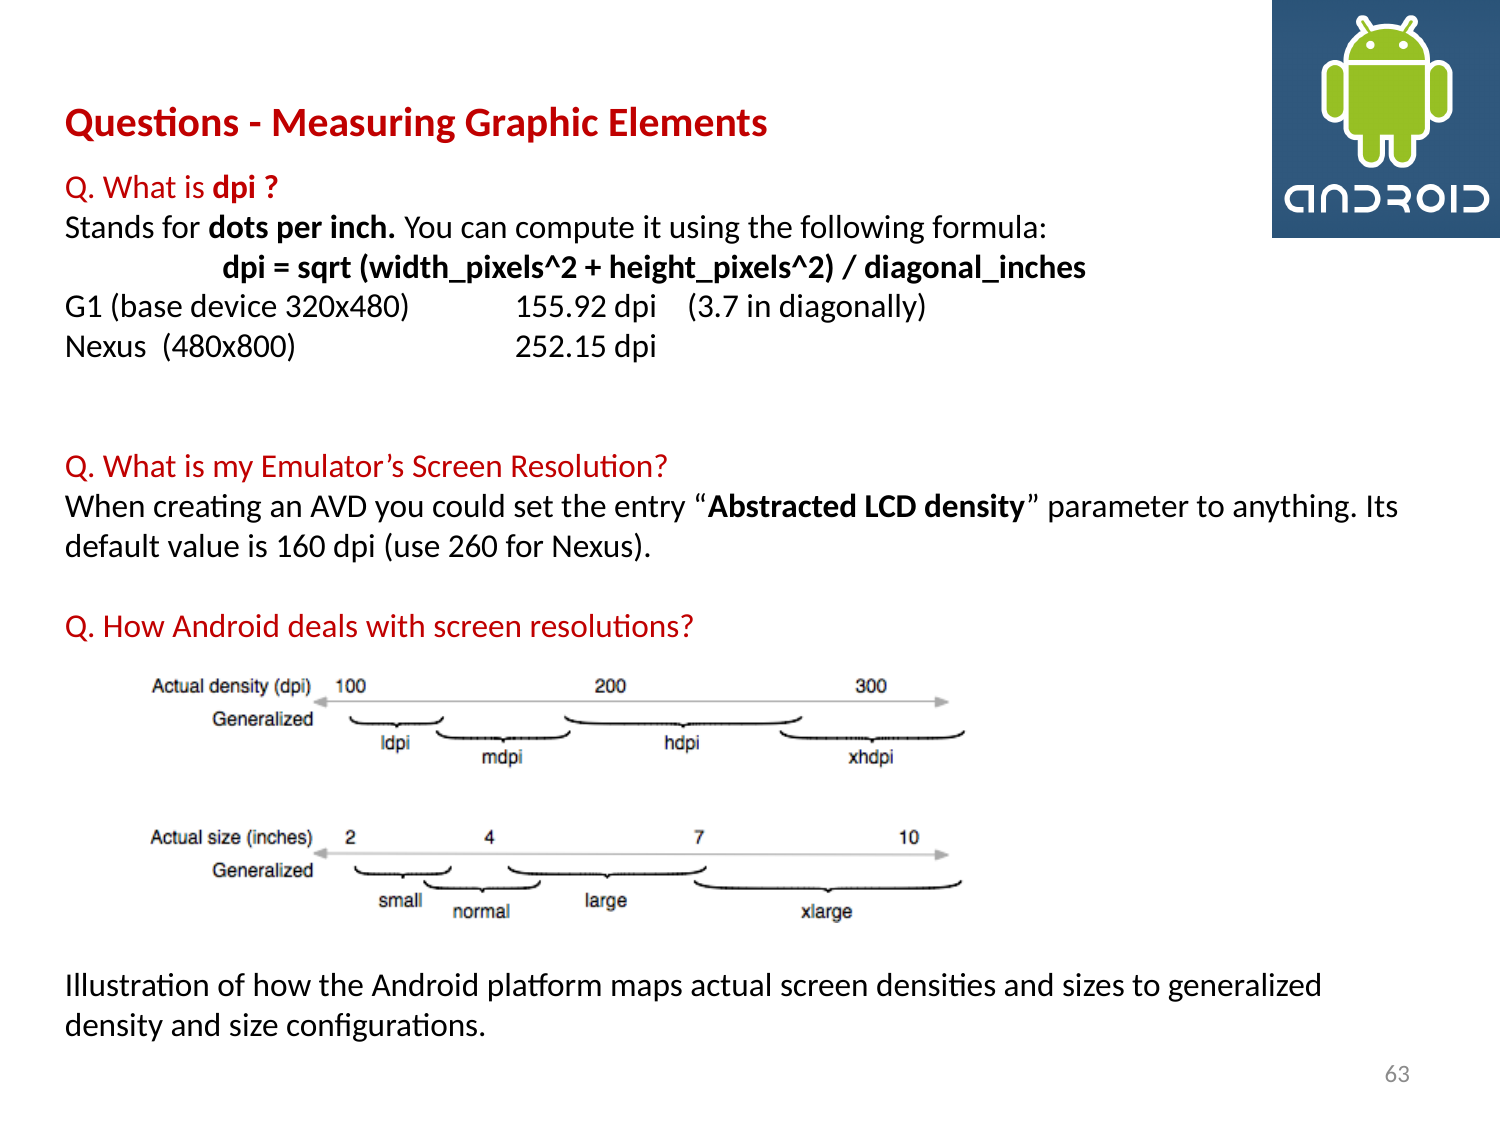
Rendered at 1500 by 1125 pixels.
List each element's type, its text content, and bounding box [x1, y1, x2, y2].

picture [1271, 0, 1500, 238]
slide_number 63 [1074, 1051, 1425, 1103]
picture [149, 674, 968, 923]
text_box Questions - Measuring Graphic Elements Q. What is dpi ? Stands for dots per inch. You can compute it using the following formula: dpi = sqrt (width_pixels^2 + height_pixels^2) / diagonal_inches G1 (base device 320x480) 155.92 dpi (3.7 in diagonally) Nexus (480x800) 252.15 dpi Q. What is my Emulator’s Screen Resolution? When creating an AVD you could set the entry “Abstracted LCD density” parameter to anything. Its default value is 160 dpi (use 260 for Nexus). Q. How Android deals with screen resolutions? Illustration of how the Android platform maps actual screen densities and sizes to generalized density and size configurations. [50, 87, 1438, 1051]
